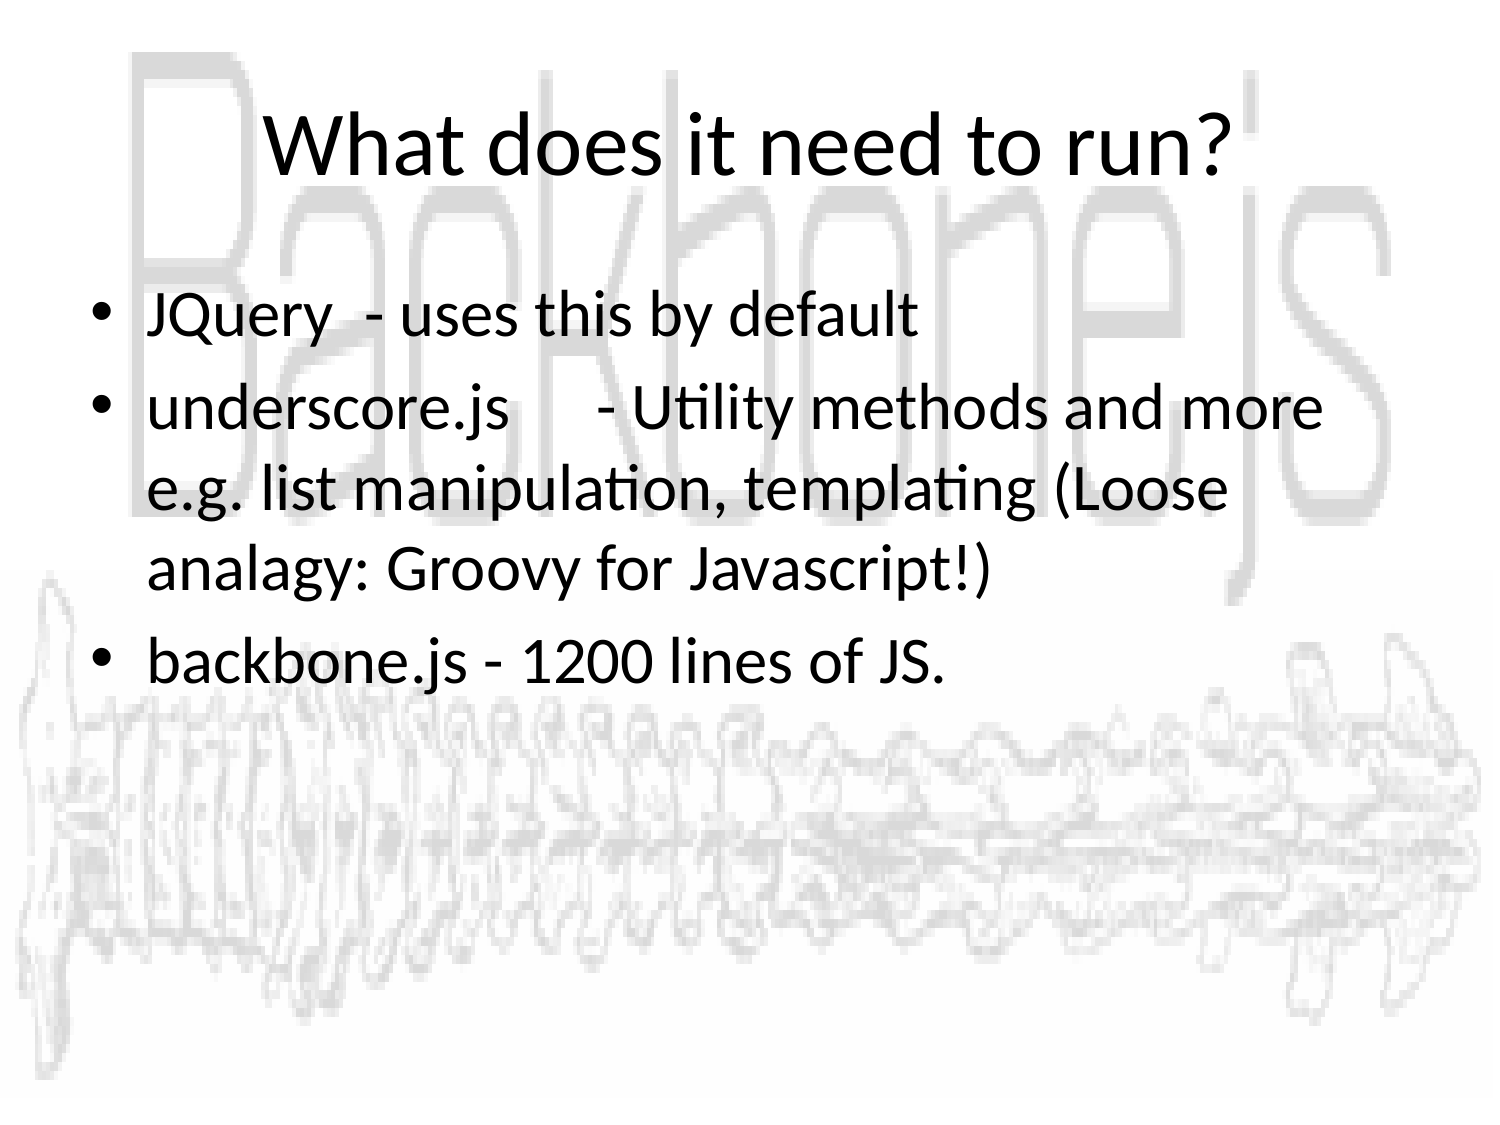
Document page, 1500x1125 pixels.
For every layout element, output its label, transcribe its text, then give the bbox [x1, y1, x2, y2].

list JQuery - uses this by default underscore.js - Utility methods and more e.g. list manipulation, templating (Loose analagy: Groovy for Javascript!) backbone.js - 1200 lines of JS. [75, 262, 1425, 1005]
title What does it need to run? [75, 45, 1425, 233]
